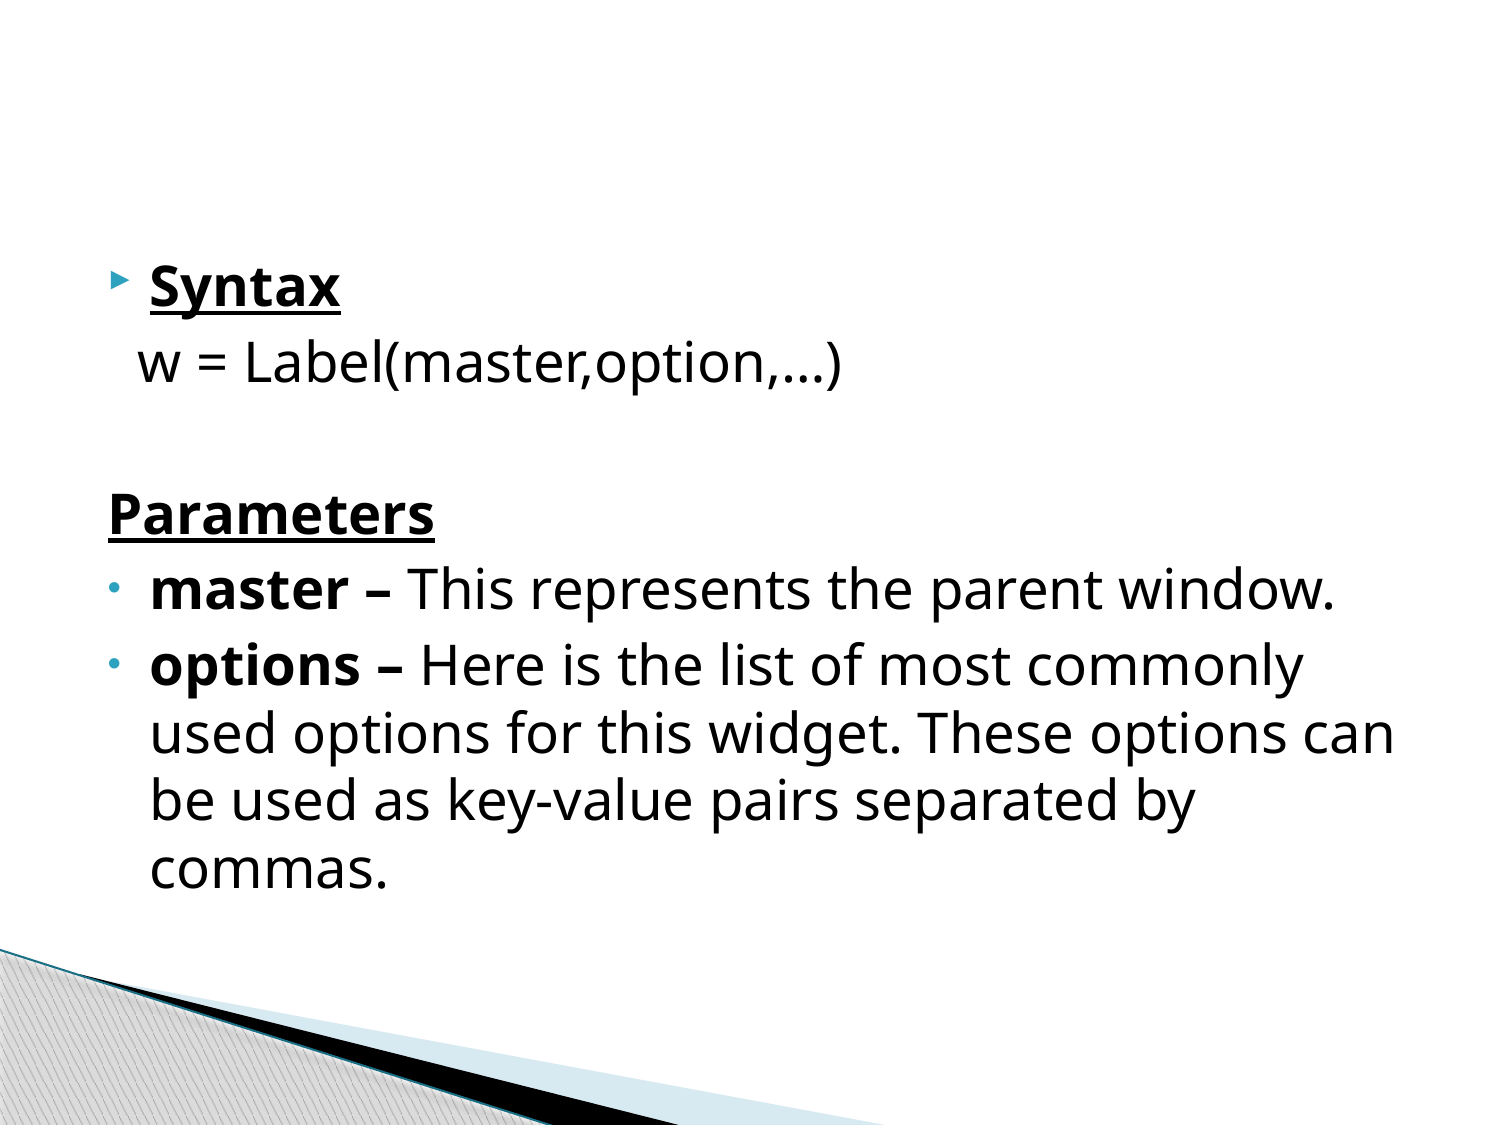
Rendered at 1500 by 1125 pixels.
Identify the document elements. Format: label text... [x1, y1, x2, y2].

list Syntax w = Label(master,option,…) Parameters master – This represents the parent window. options – Here is the list of most commonly used options for this widget. These options can be used as key-value pairs separated by commas. [75, 243, 1425, 986]
